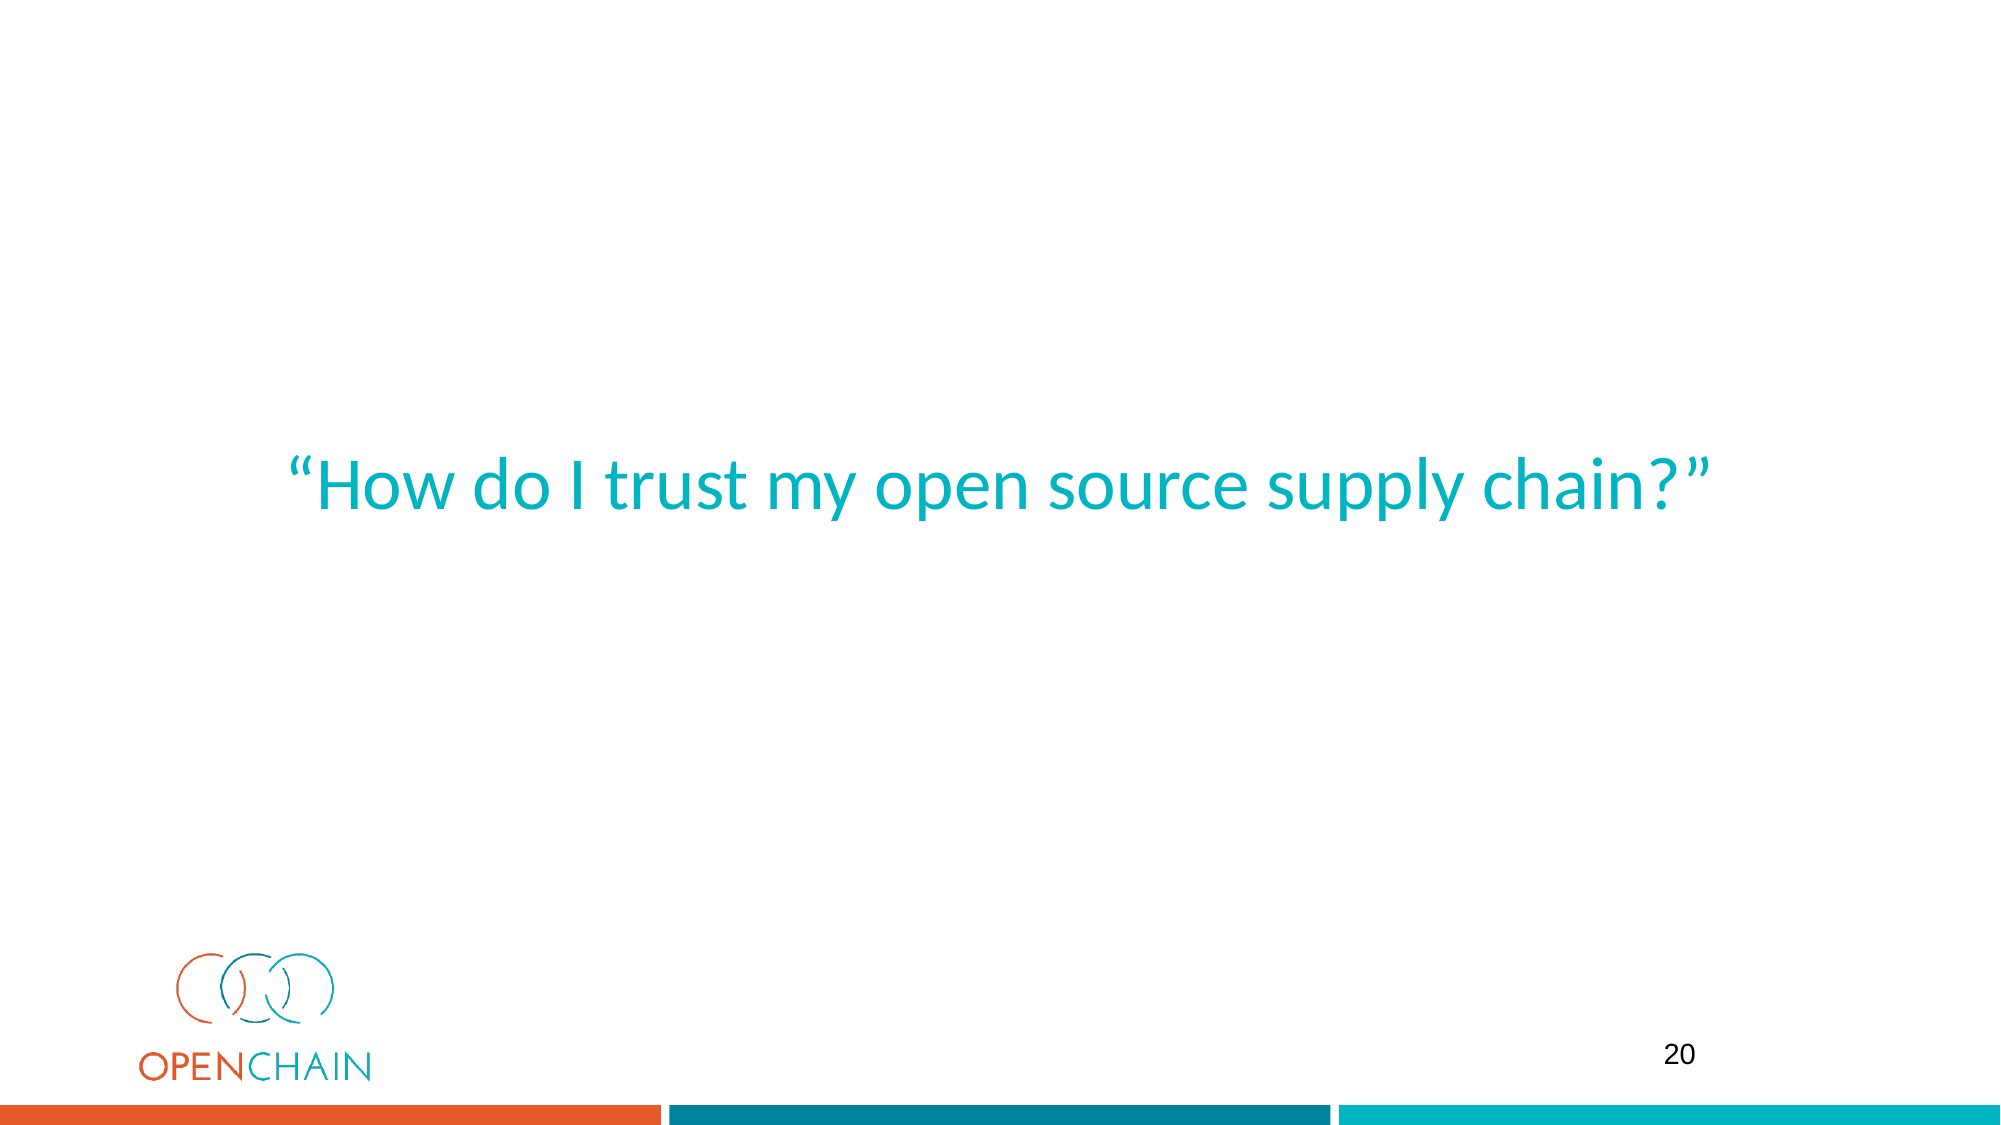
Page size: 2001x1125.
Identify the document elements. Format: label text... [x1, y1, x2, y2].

title “How do I trust my open source supply chain?” [137, 376, 1863, 594]
slide_number 20 [1648, 1022, 1863, 1083]
picture [137, 951, 372, 1082]
